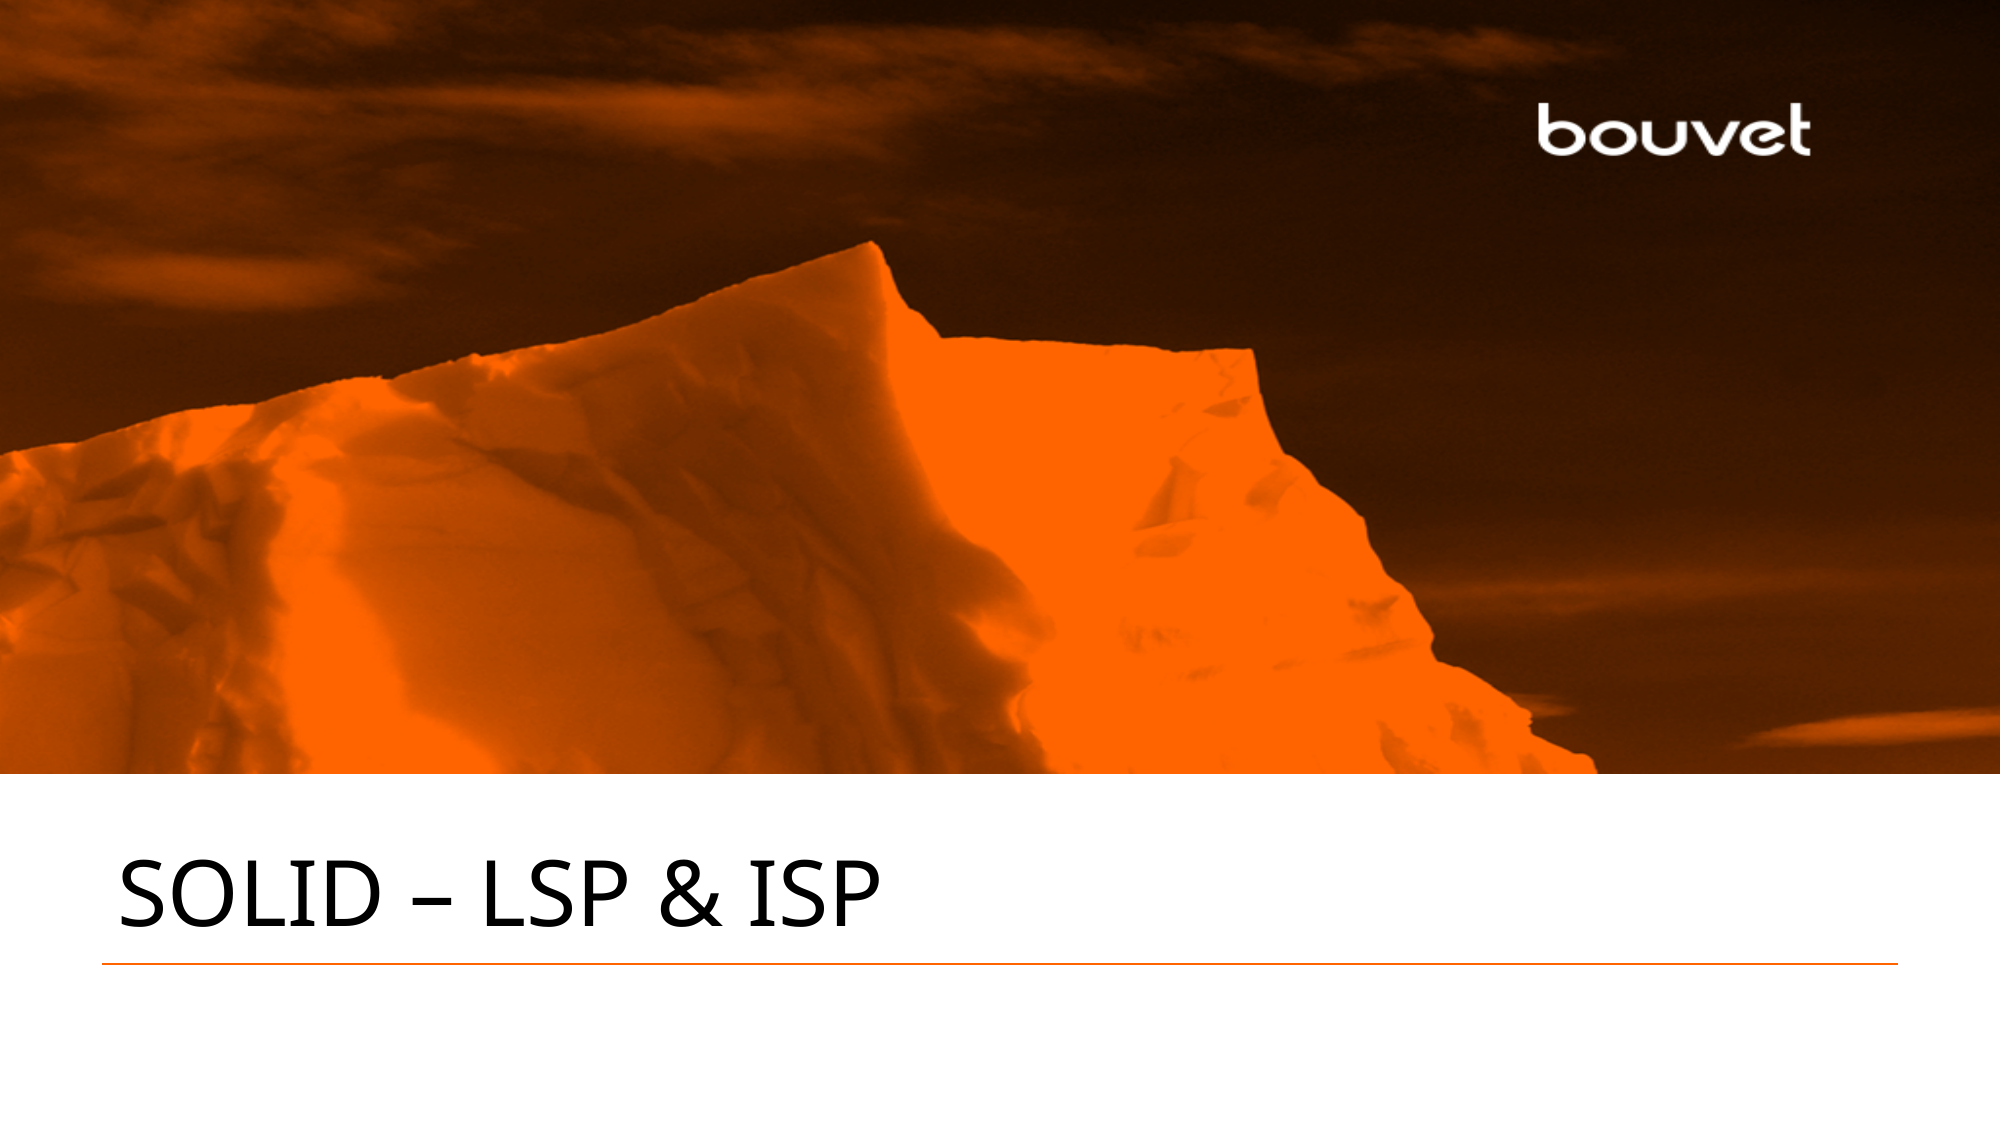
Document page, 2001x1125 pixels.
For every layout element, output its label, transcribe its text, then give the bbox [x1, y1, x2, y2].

picture [0, 0, 2000, 774]
title SOLID – LSP & ISP [102, 775, 1898, 953]
